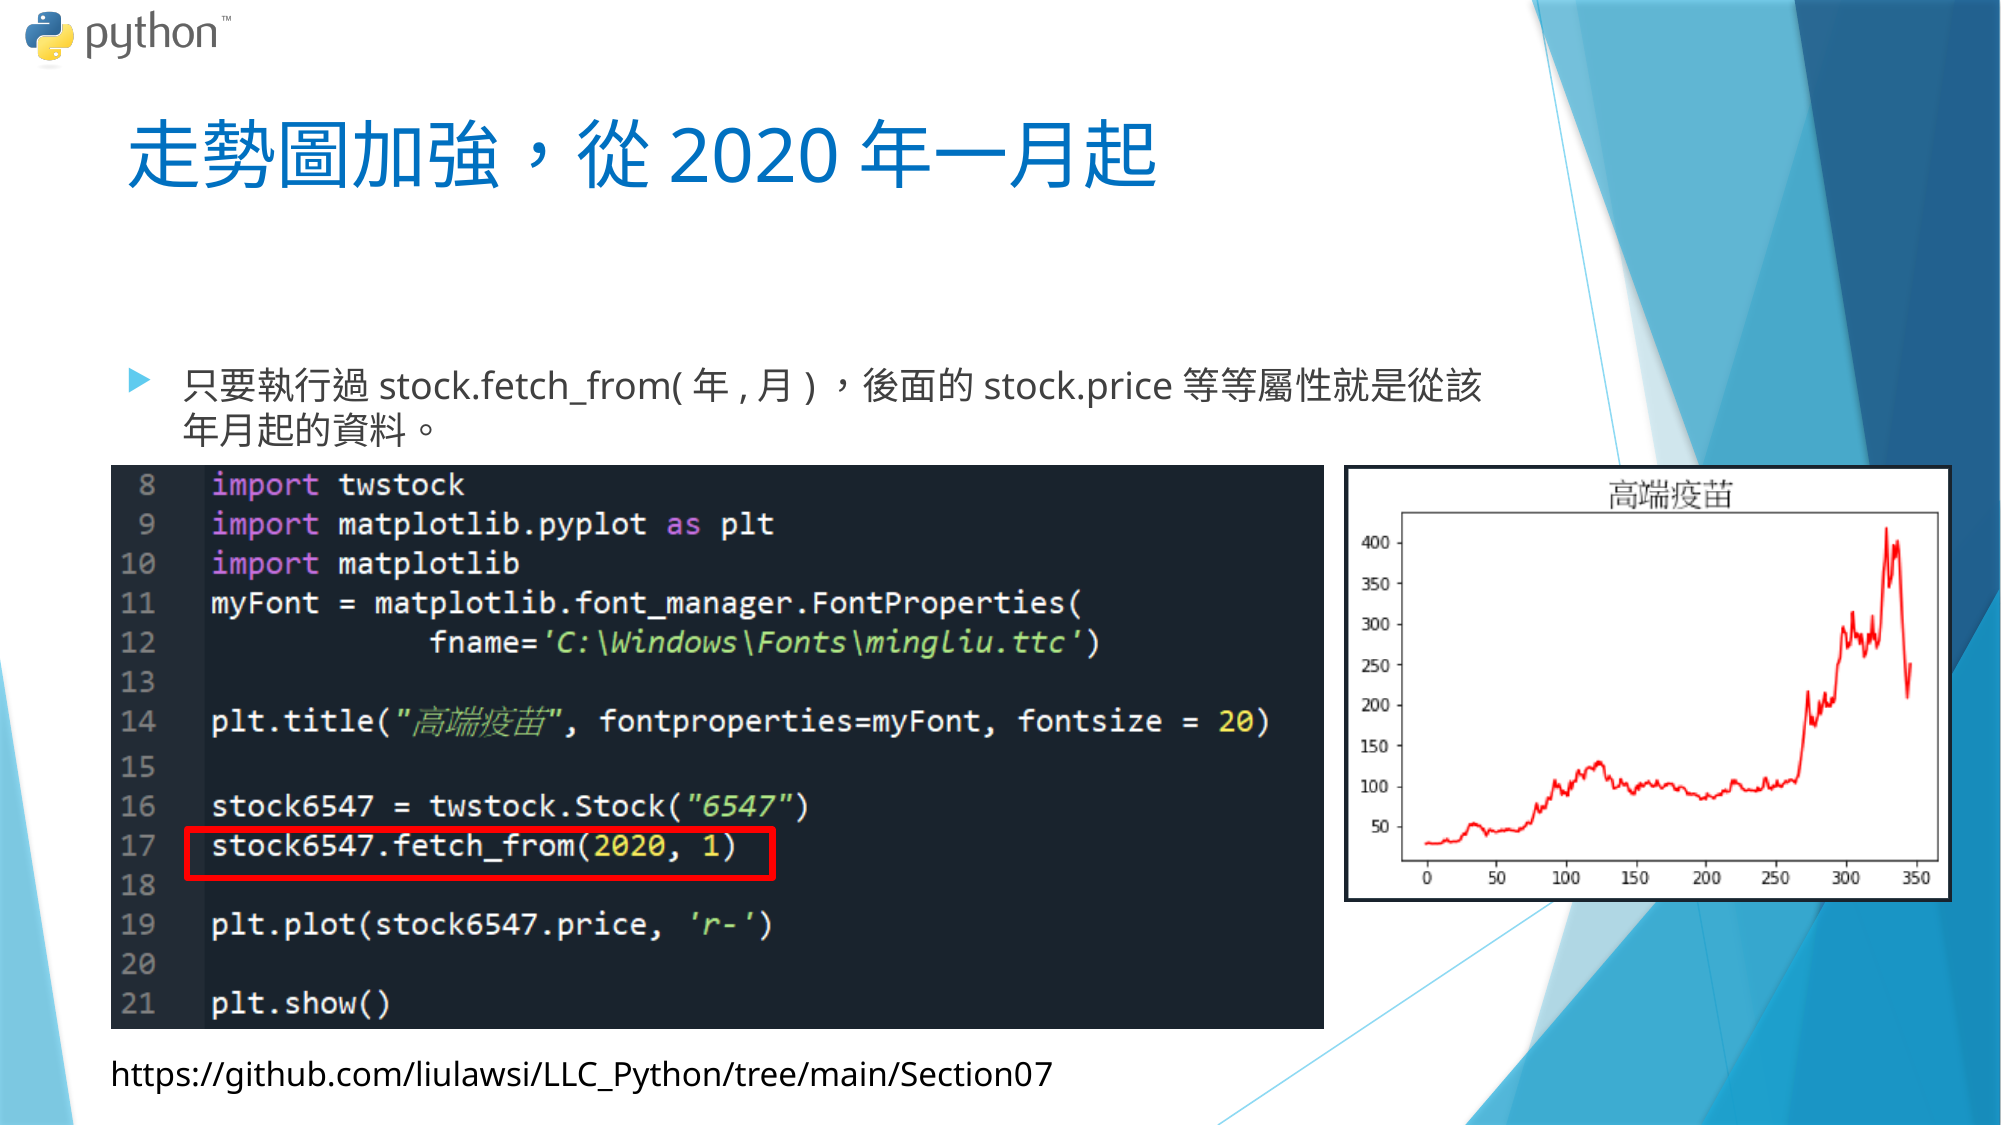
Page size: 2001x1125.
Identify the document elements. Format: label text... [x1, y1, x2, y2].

picture [1344, 464, 1952, 902]
picture [23, 9, 233, 71]
list 只要執行過stock.fetch_from(年,月)，後面的stock.price等等屬性就是從該年月起的資料。 [111, 354, 1522, 992]
title 走勢圖加強，從2020年一月起 [111, 99, 1522, 317]
picture [110, 464, 1324, 1030]
